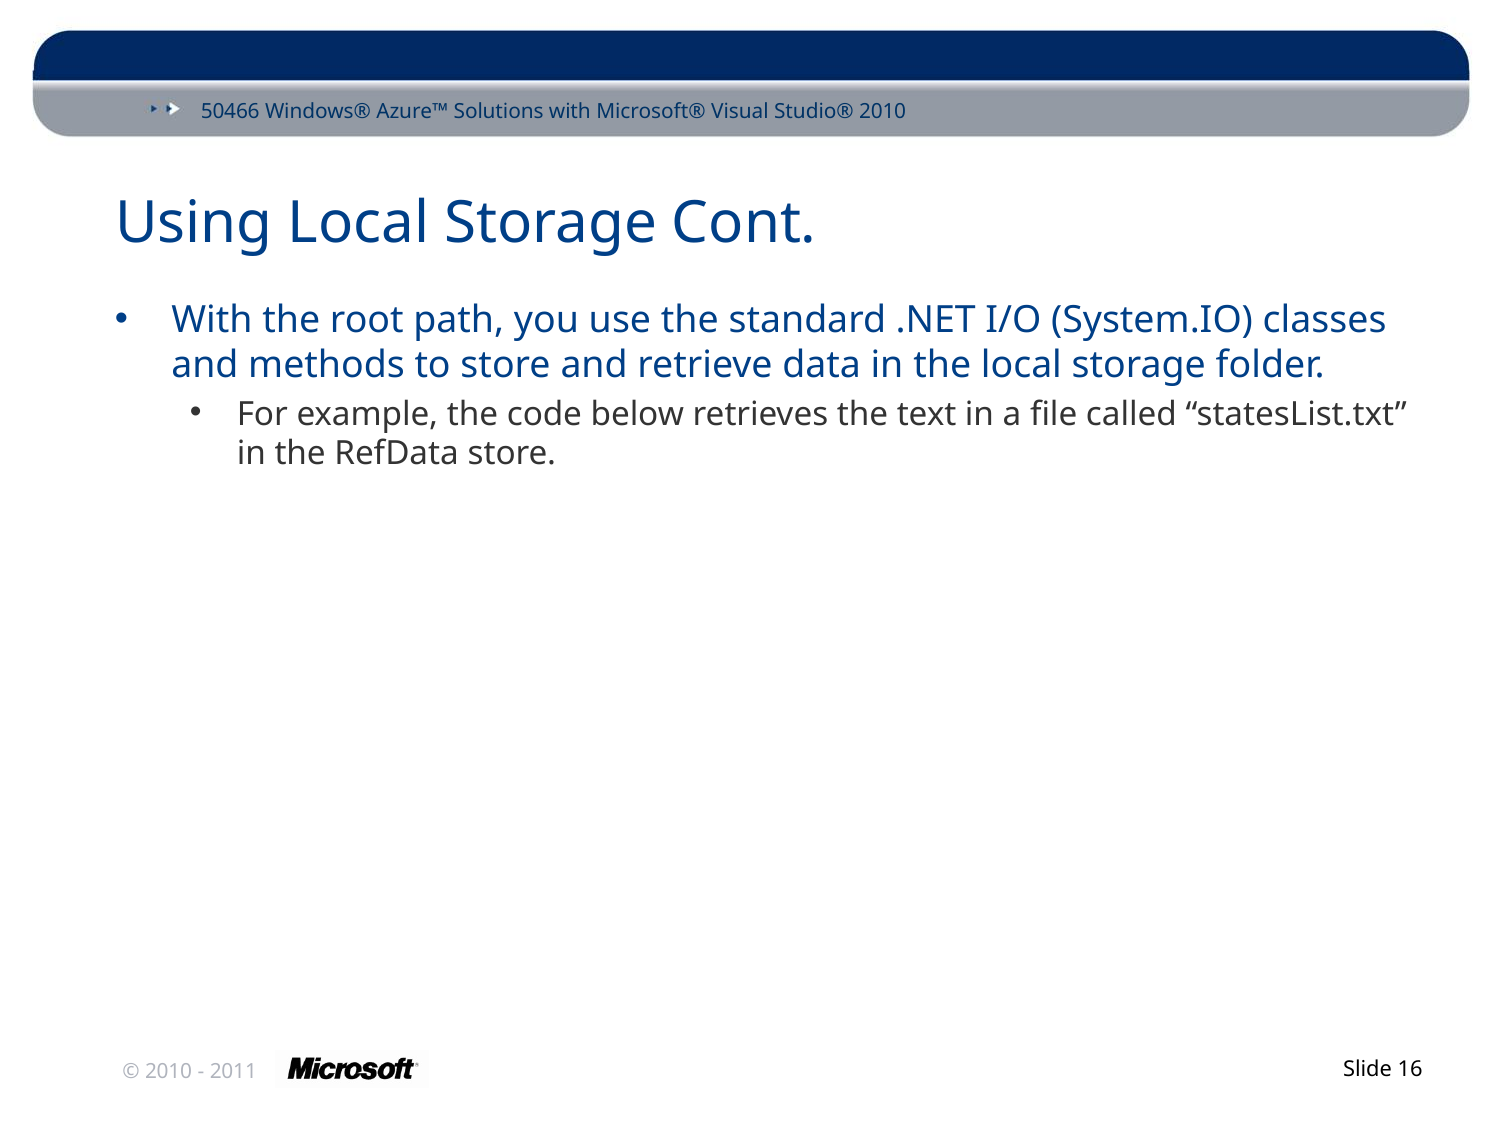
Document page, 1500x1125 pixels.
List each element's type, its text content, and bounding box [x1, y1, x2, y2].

picture [0, 1, 1500, 159]
list With the root path, you use the standard .NET I/O (System.IO) classes and methods to store and retrieve data in the local storage folder. For example, the code below retrieves the text in a file called “statesList.txt” in the RefData store. [99, 287, 1433, 1025]
title Using Local Storage Cont. [100, 143, 1433, 262]
picture [275, 1050, 429, 1088]
